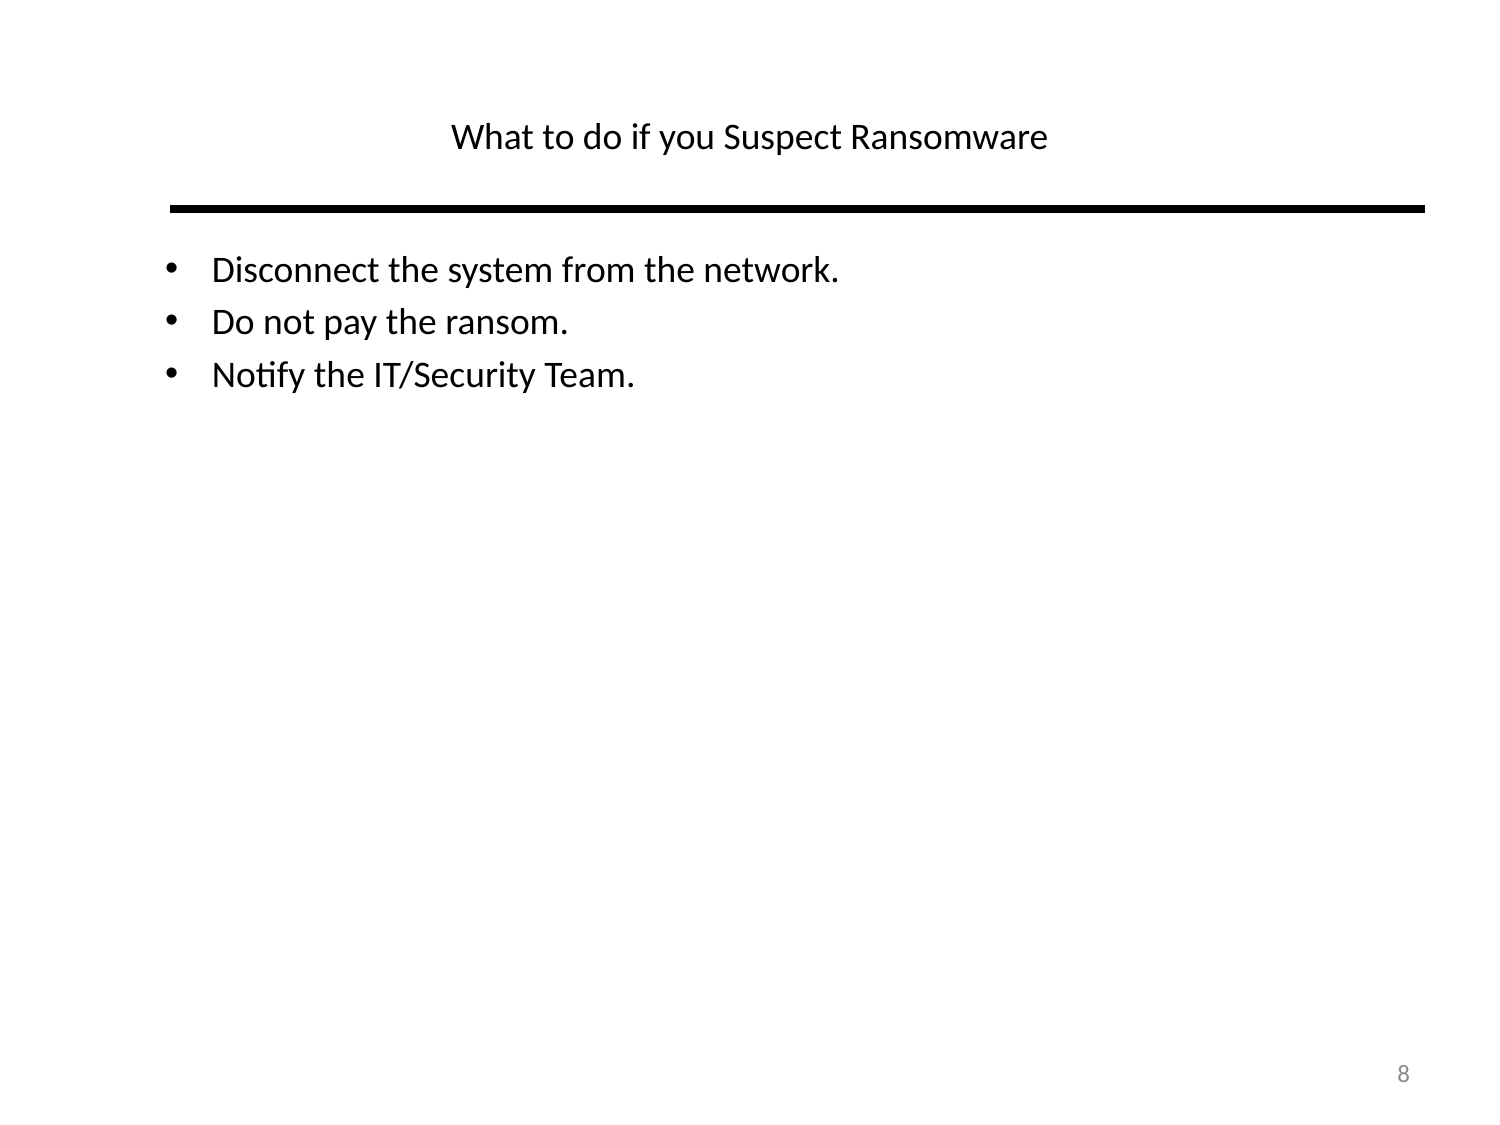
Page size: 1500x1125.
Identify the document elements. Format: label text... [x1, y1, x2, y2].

slide_number 8 [1074, 1042, 1425, 1103]
title What to do if you Suspect Ransomware [75, 40, 1425, 228]
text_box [170, 205, 1426, 214]
list Disconnect the system from the network. Do not pay the ransom. Notify the IT/Security Team. [75, 237, 1425, 980]
